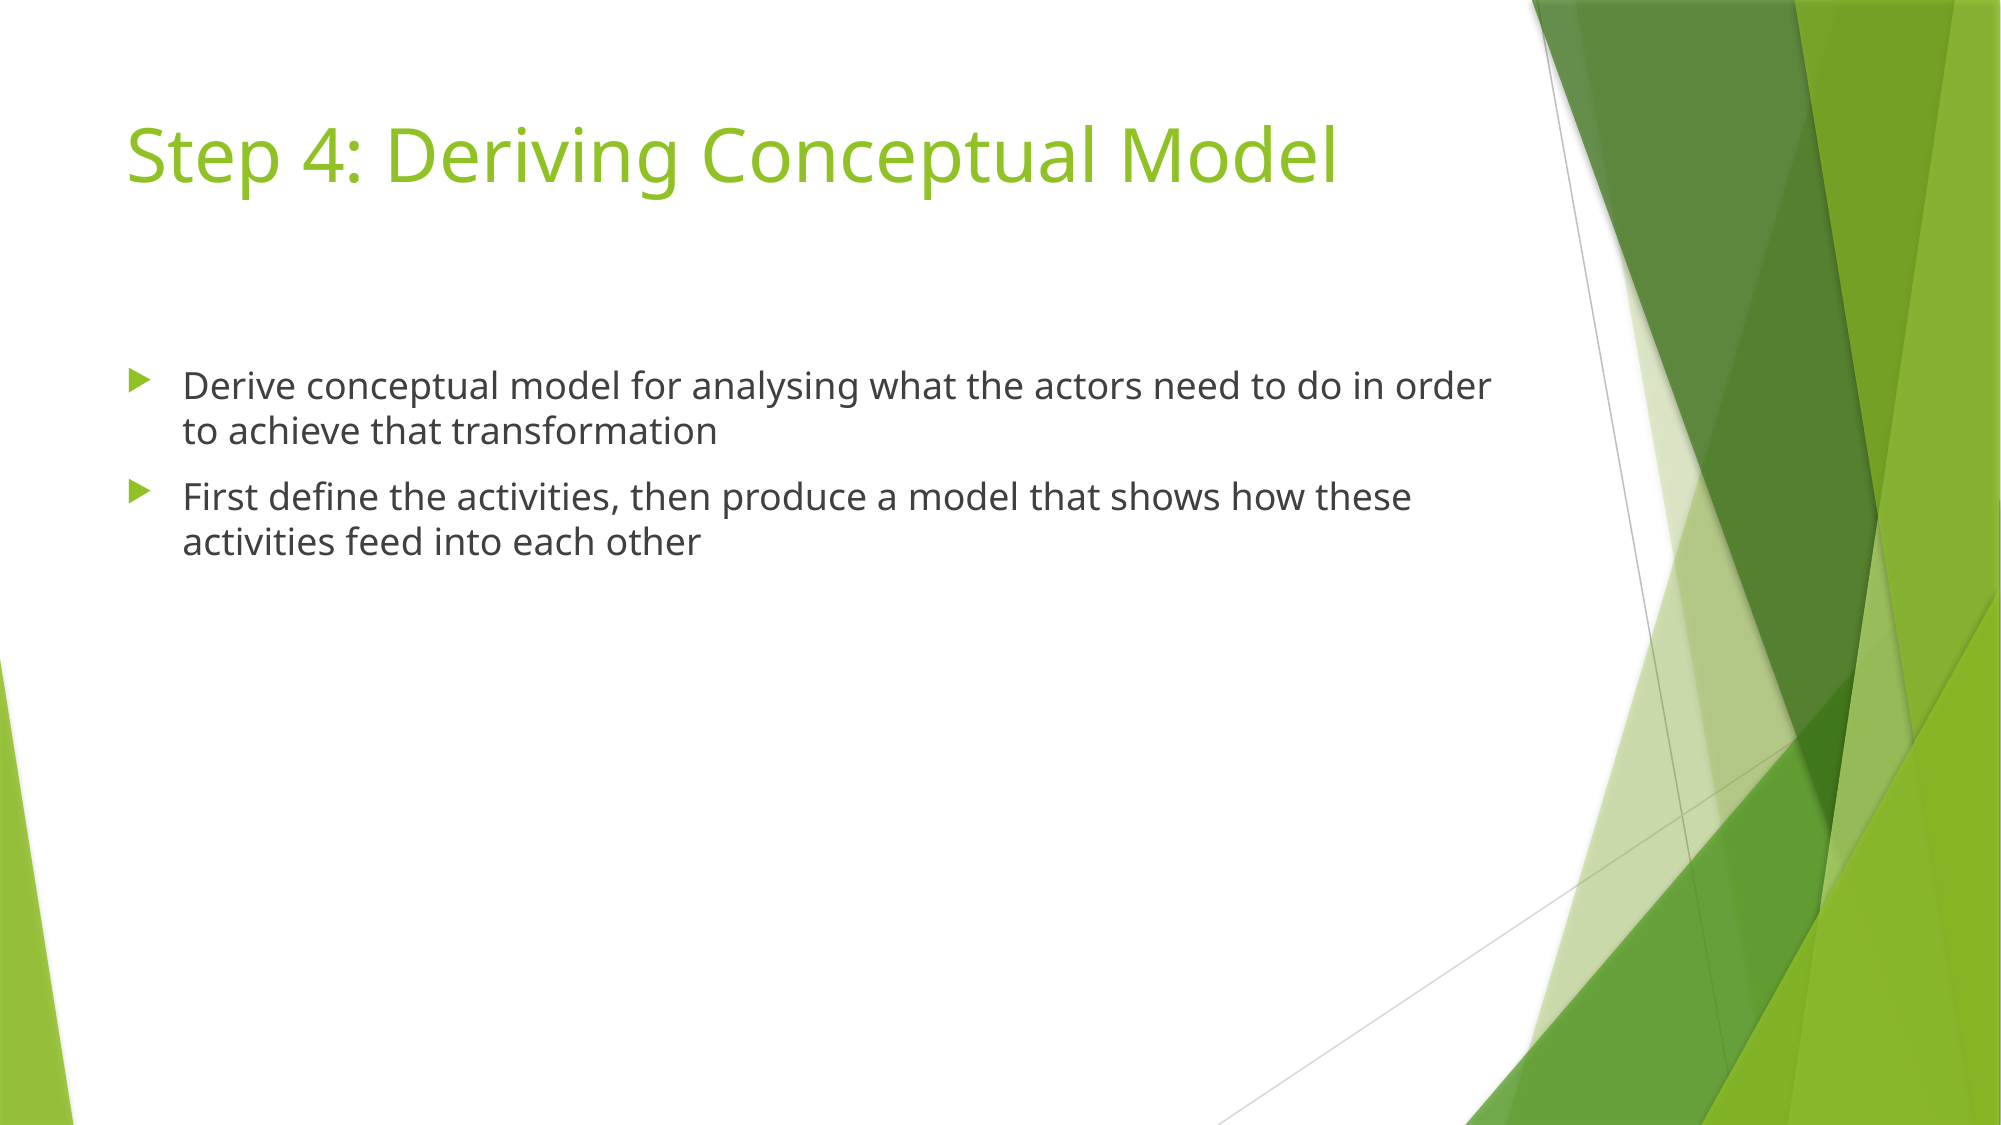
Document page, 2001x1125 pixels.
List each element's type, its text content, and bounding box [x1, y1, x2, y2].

list Derive conceptual model for analysing what the actors need to do in order to achieve that transformation First define the activities, then produce a model that shows how these activities feed into each other [111, 354, 1522, 992]
title Step 4: Deriving Conceptual Model [111, 99, 1522, 317]
